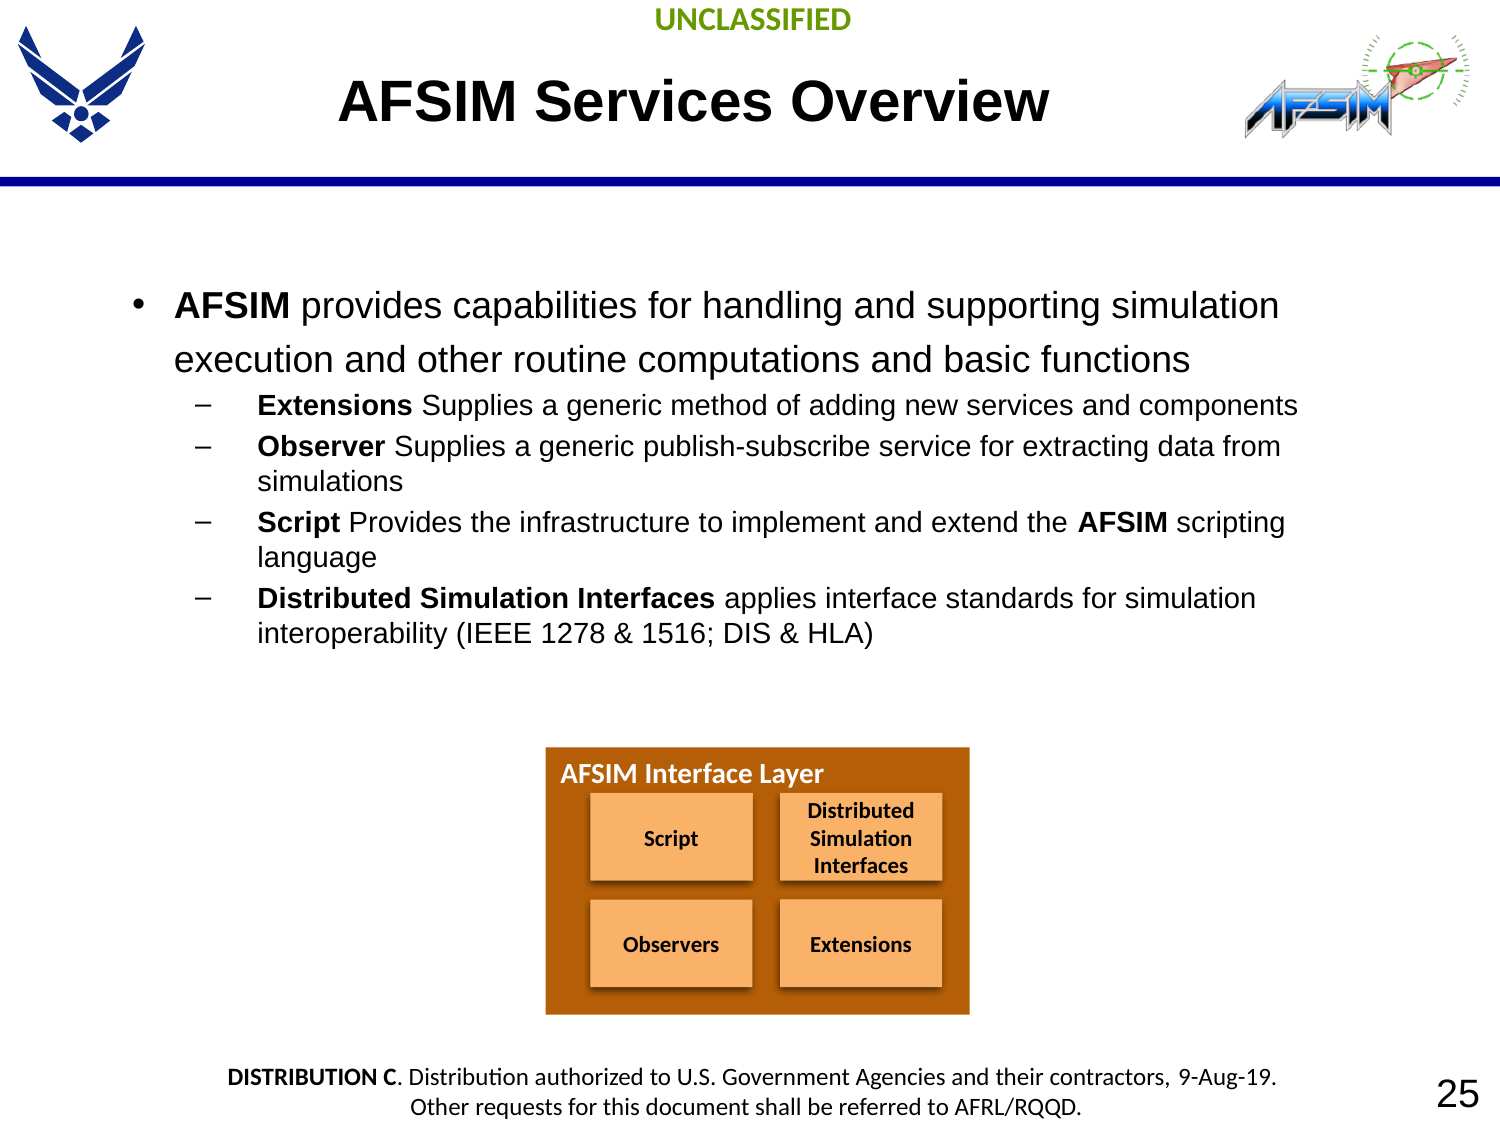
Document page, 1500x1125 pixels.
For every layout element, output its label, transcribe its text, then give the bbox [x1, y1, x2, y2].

list AFSIM provides capabilities for handling and supporting simulation execution and other routine computations and basic functions Extensions Supplies a generic method of adding new services and components Observer Supplies a generic publish-subscribe service for extracting data from simulations Script Provides the infrastructure to implement and extend the AFSIM scripting language Distributed Simulation Interfaces applies interface standards for simulation interoperability (IEEE 1278 & 1516; DIS & HLA) [75, 262, 1425, 1005]
picture [1238, 22, 1483, 147]
text_box AFSIM Interface Layer [544, 745, 972, 1017]
text_box Observers [590, 899, 753, 988]
title AFSIM Services Overview [150, 4, 1238, 193]
text_box Distributed Simulation Interfaces [780, 792, 943, 881]
text_box Script [590, 792, 753, 881]
text_box Extensions [780, 899, 942, 988]
